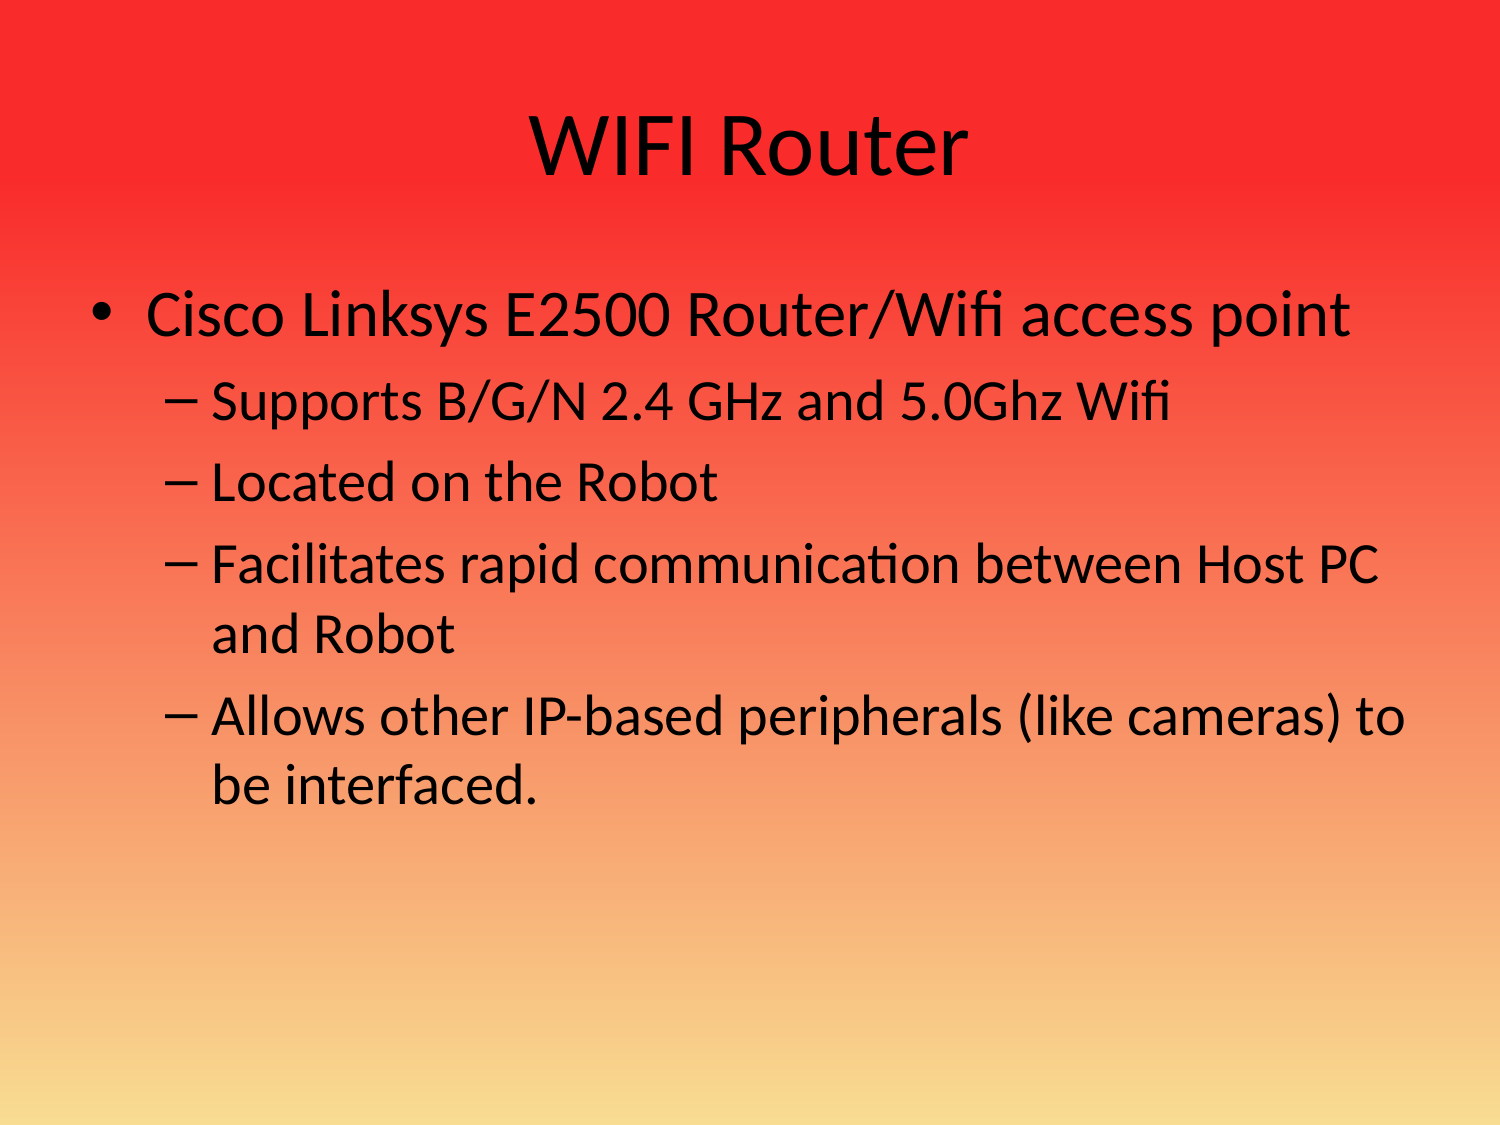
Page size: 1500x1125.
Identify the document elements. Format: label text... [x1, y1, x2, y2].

title WIFI Router [75, 45, 1425, 233]
list Cisco Linksys E2500 Router/Wifi access point Supports B/G/N 2.4 GHz and 5.0Ghz Wifi Located on the Robot Facilitates rapid communication between Host PC and Robot Allows other IP-based peripherals (like cameras) to be interfaced. [75, 262, 1425, 1005]
